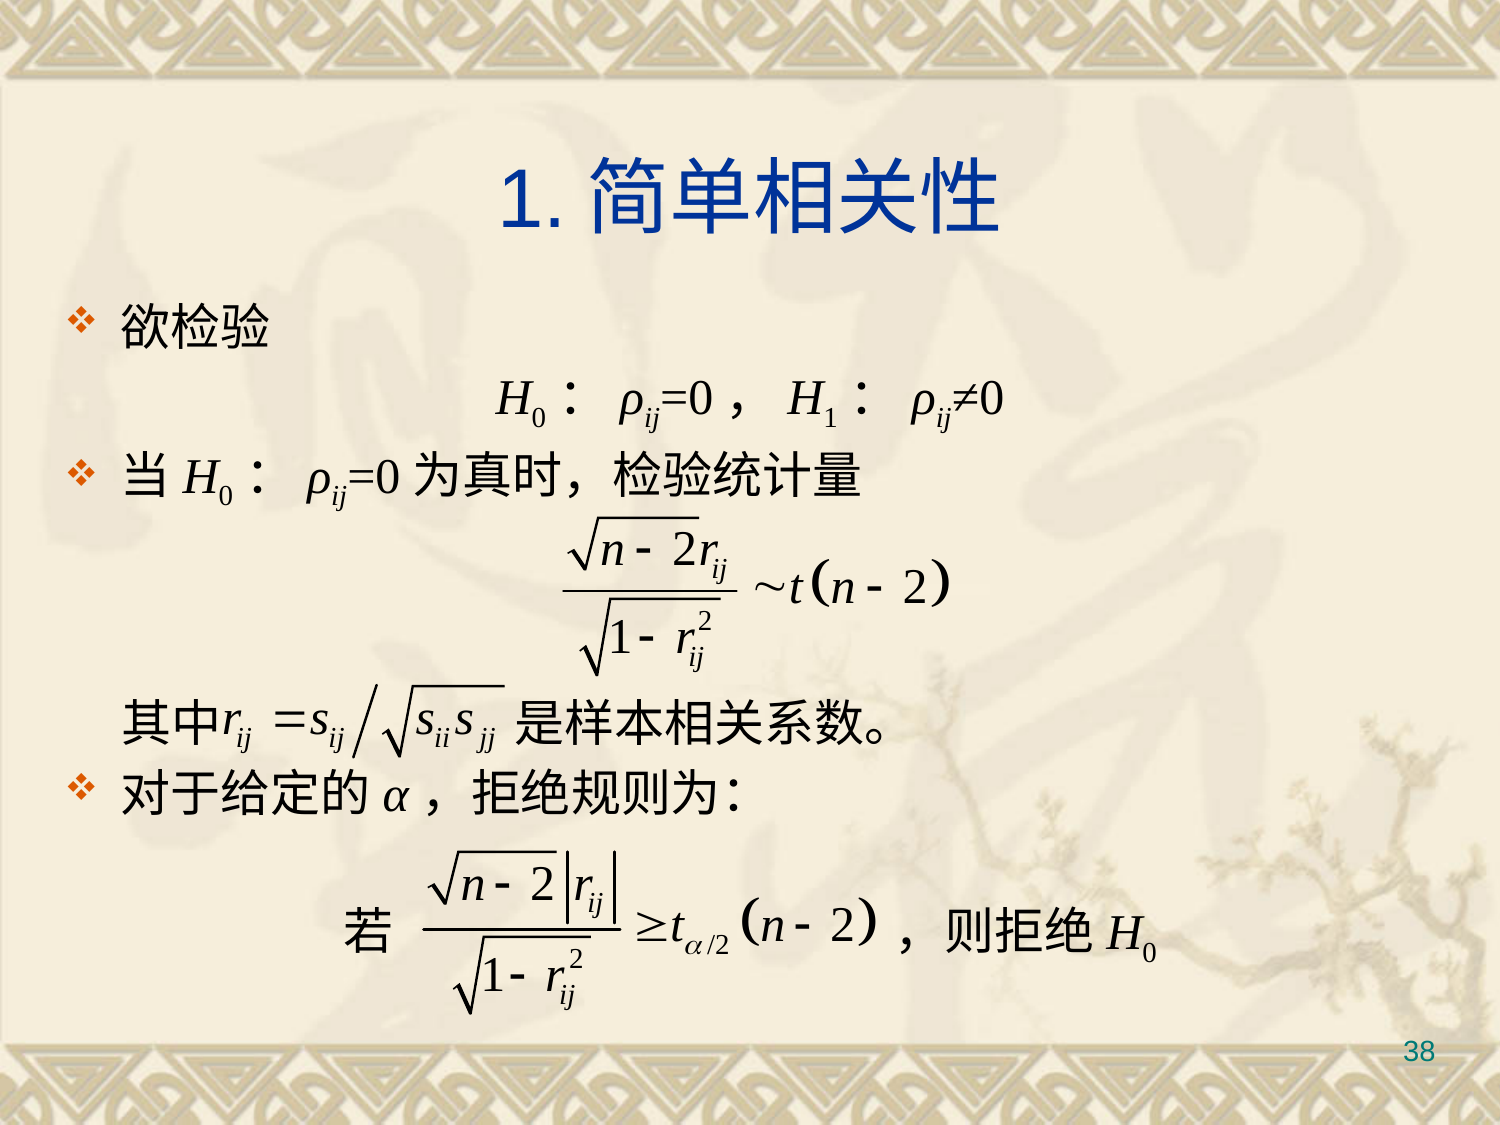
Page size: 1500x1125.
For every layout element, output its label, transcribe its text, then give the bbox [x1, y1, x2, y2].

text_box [558, 511, 951, 681]
title 1.简单相关性 [49, 99, 1451, 287]
list 欲检验 H0：ρij=0，H1：ρij≠0 当H0：ρij=0为真时，检验统计量 其中 是样本相关系数。 对于给定的α，拒绝规则为： 若 ，则拒绝H0 [49, 287, 1451, 1001]
slide_number 38 [1074, 1024, 1451, 1103]
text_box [419, 845, 878, 1020]
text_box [218, 679, 511, 764]
picture [0, 0, 1500, 1125]
